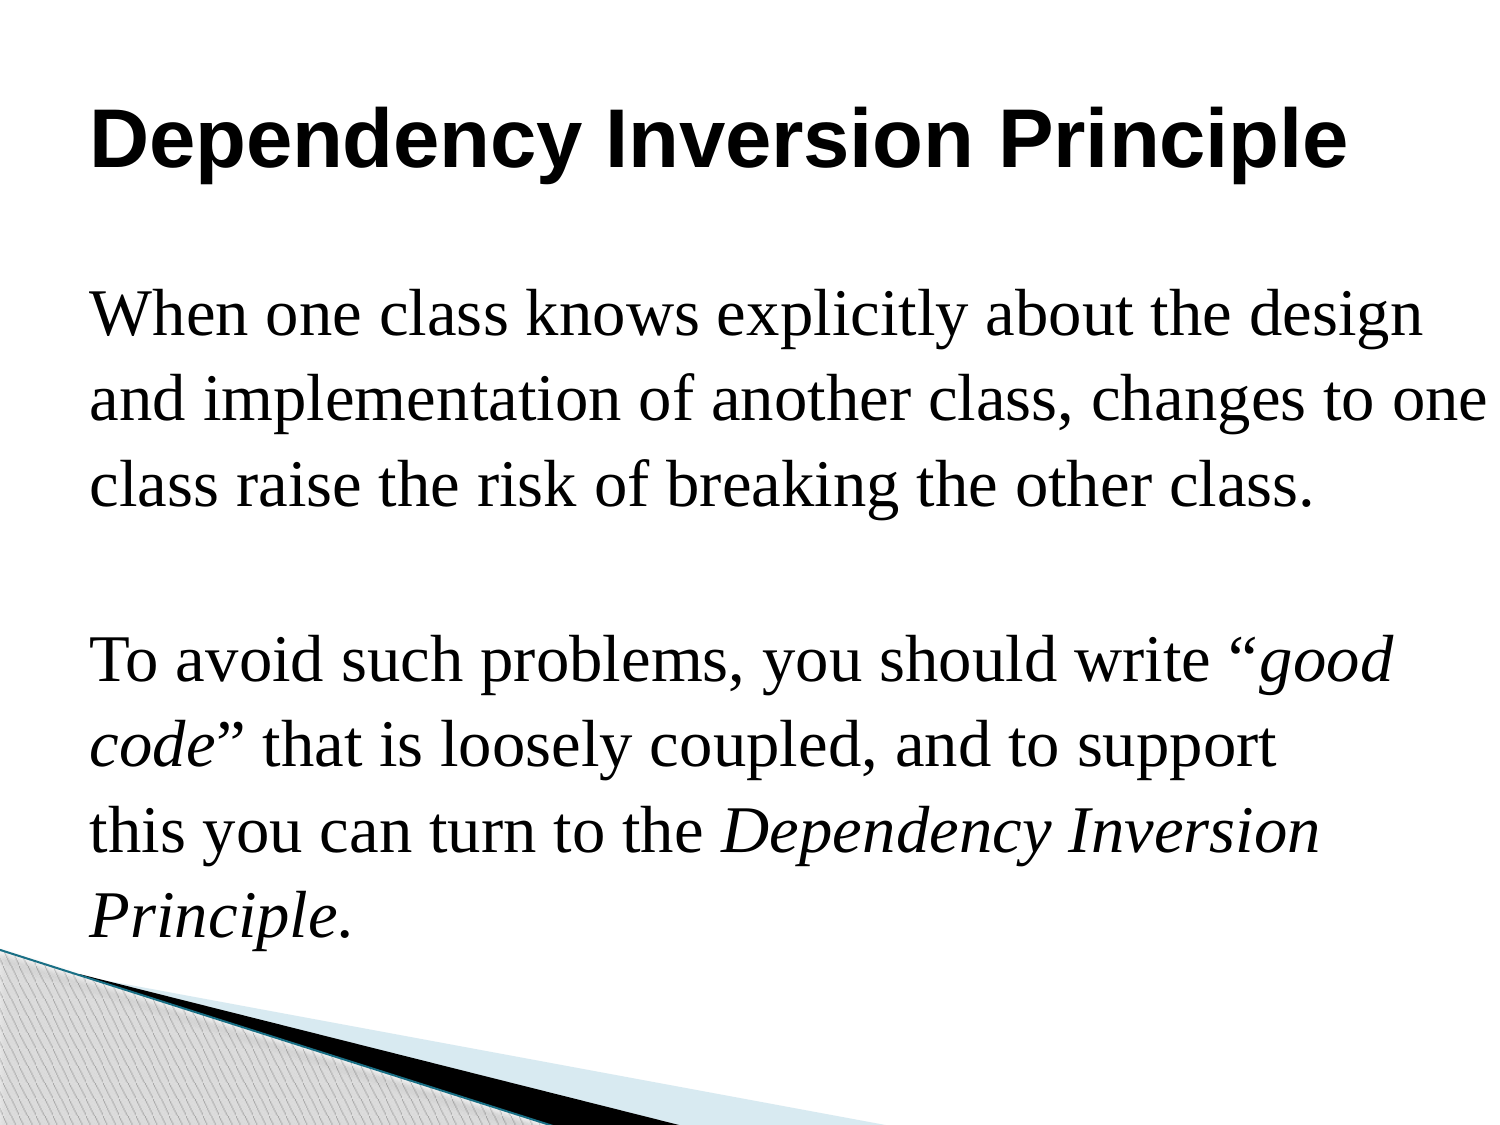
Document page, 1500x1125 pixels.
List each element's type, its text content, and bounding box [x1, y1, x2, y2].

text_box When one class knows explicitly about the design and implementation of another class, changes to one class raise the risk of breaking the other class. To avoid such problems, you should write “good code” that is loosely coupled, and to support this you can turn to the Dependency Inversion Principle. [87, 260, 1500, 951]
title Dependency Inversion Principle [87, 38, 1413, 229]
